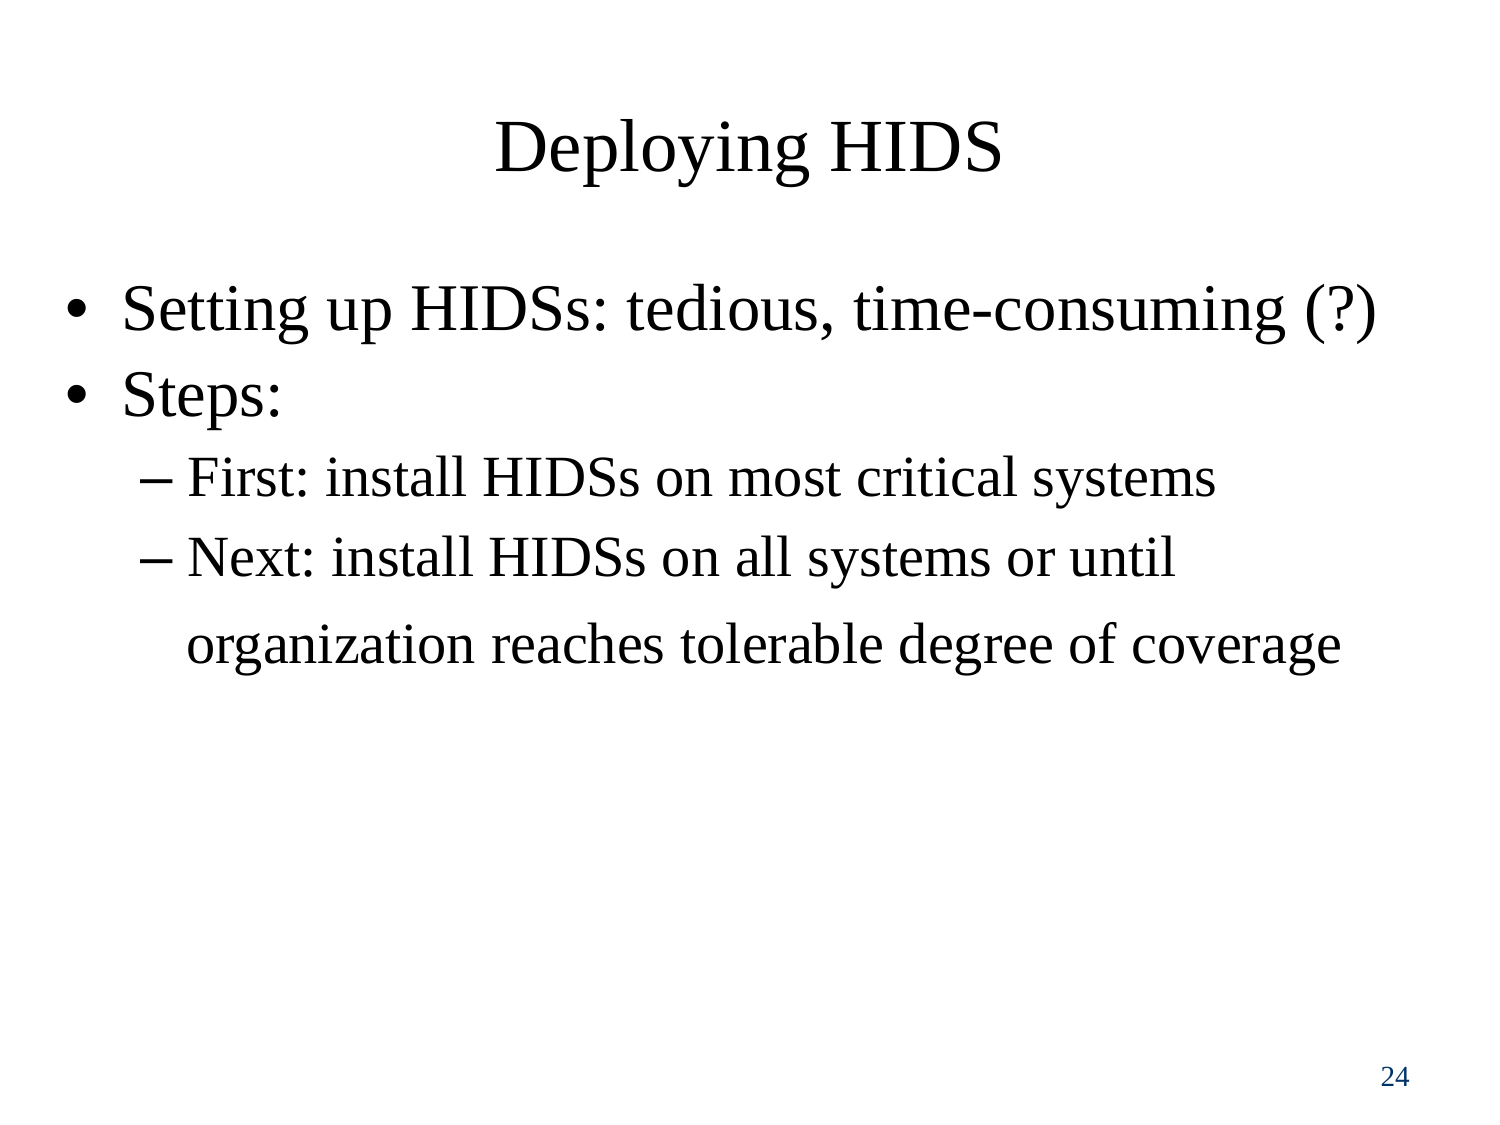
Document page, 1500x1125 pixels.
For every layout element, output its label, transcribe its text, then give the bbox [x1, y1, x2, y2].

text_box Deploying HIDS [492, 104, 1019, 184]
text_box degree [896, 610, 1066, 673]
text_box 24 [1378, 1058, 1417, 1093]
text_box • Setting up HIDSs: tedious, time-consuming (?) • Steps: – First: install HIDSs on most critical systems – Next: install HIDSs on all systems or until [62, 269, 1389, 594]
text_box coverage [1129, 610, 1353, 673]
text_box reaches [489, 610, 677, 673]
text_box organization [184, 610, 488, 673]
text_box tolerable [678, 610, 896, 673]
text_box of [1066, 610, 1129, 673]
